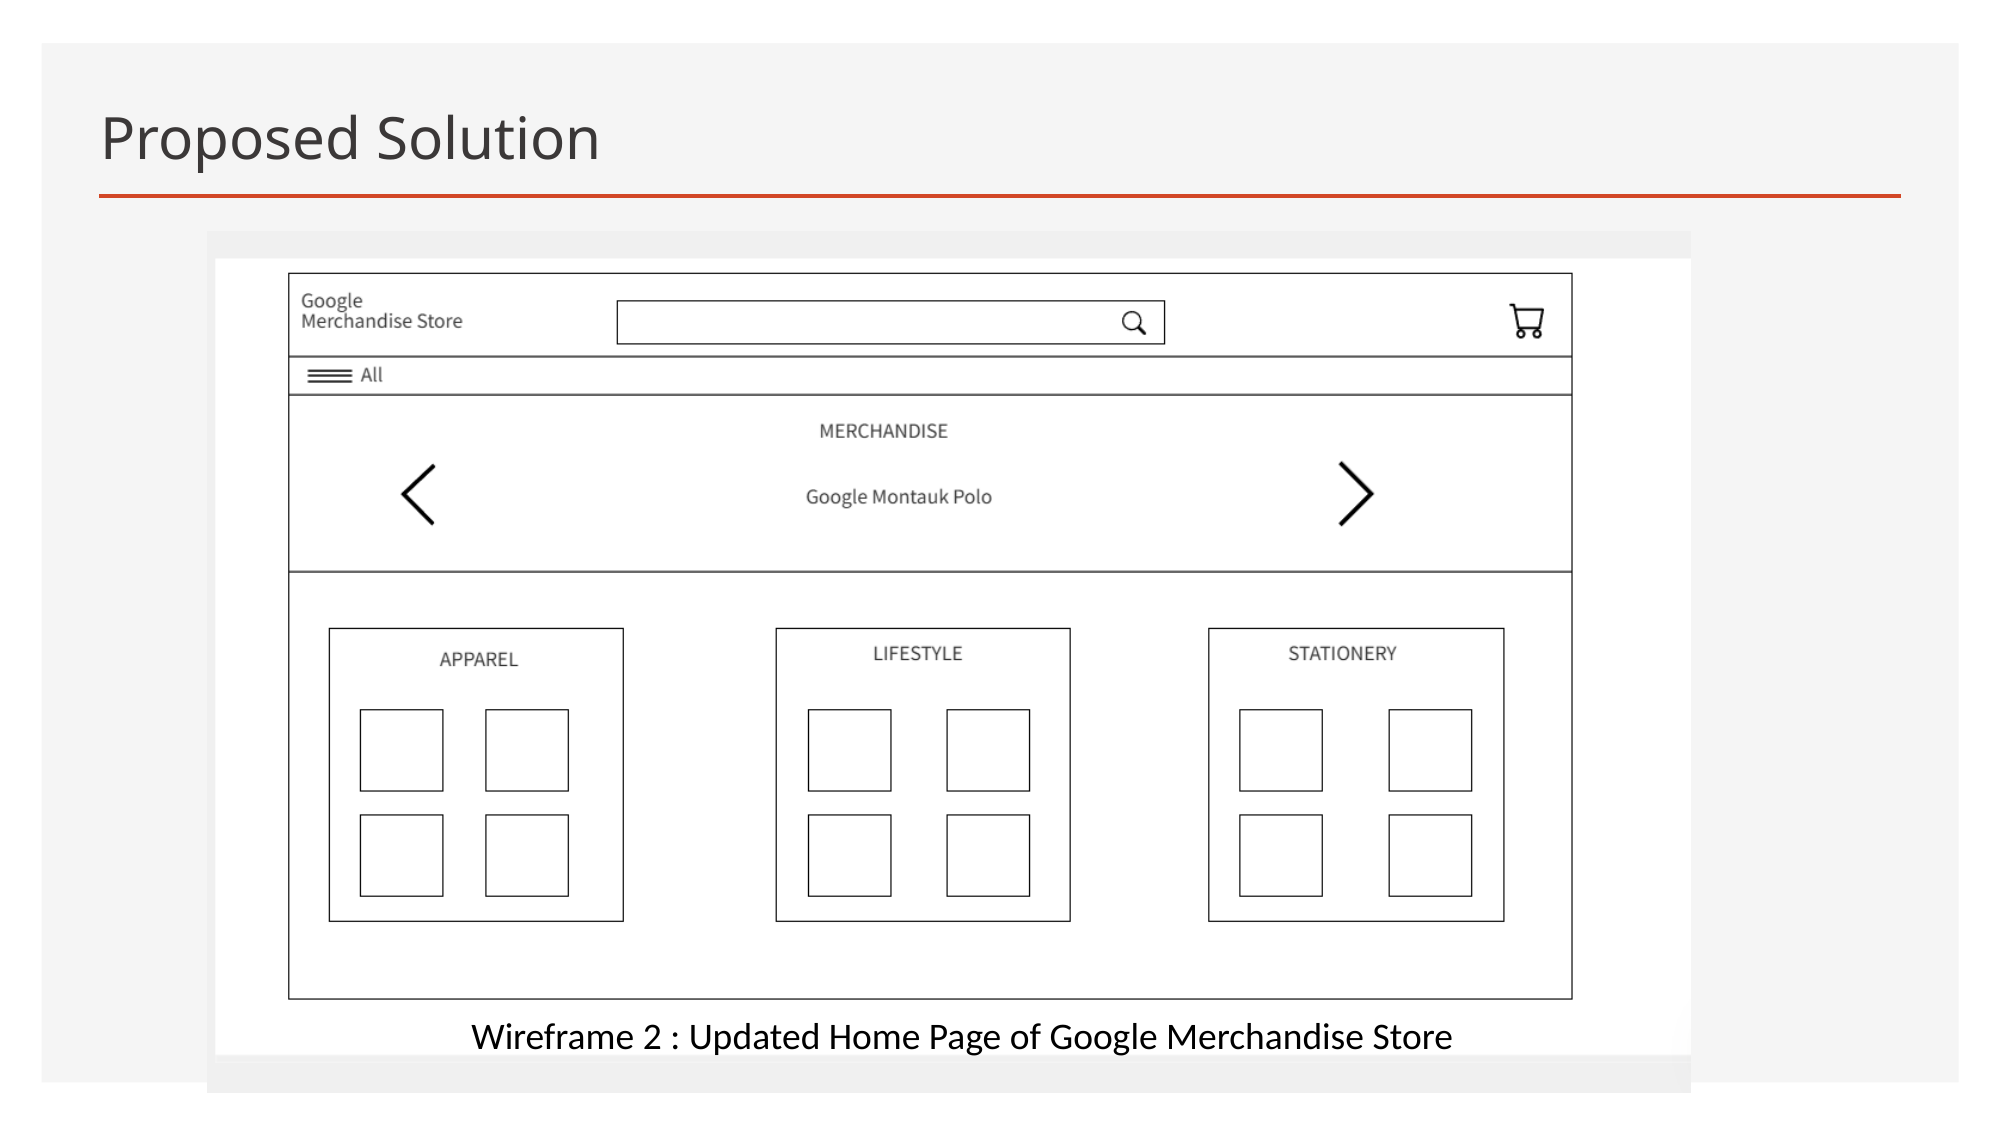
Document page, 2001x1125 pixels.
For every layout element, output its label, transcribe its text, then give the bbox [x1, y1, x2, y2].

picture [207, 231, 1691, 1093]
title Proposed Solution [85, 73, 1214, 179]
